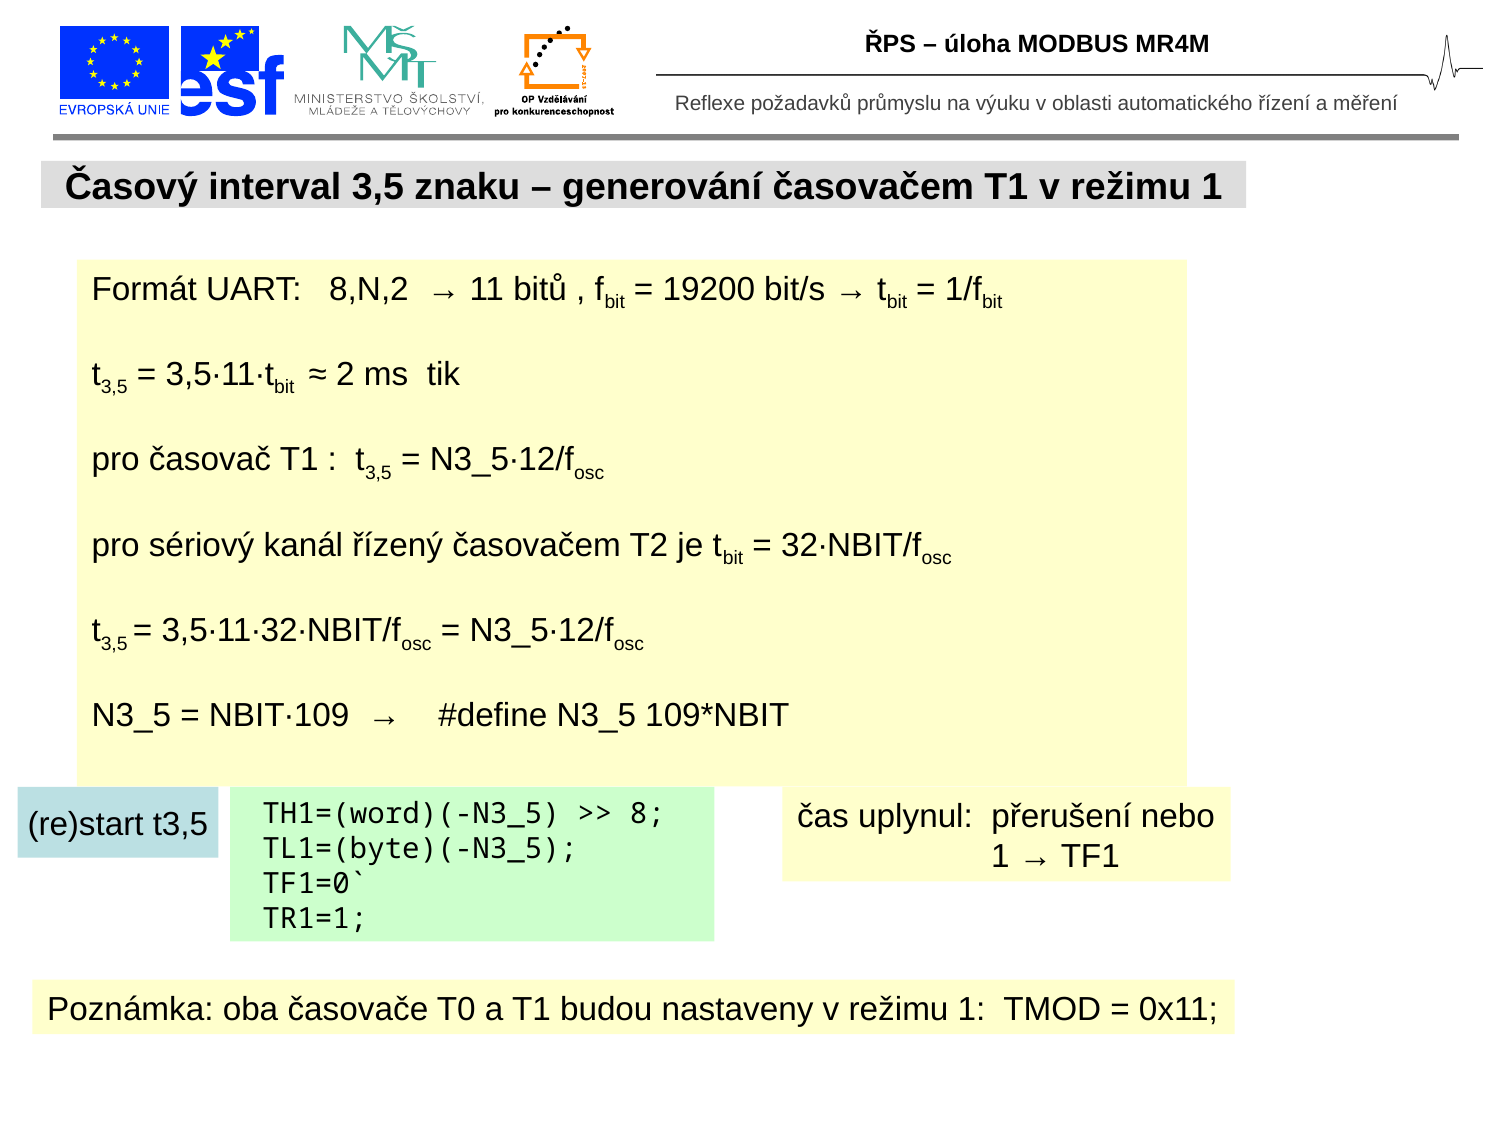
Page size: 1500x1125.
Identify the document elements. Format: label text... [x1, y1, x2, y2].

text_box čas uplynul: přerušení nebo 1 → TF1 [782, 786, 1231, 882]
text_box Formát UART: 8,N,2 → 11 bitů , fbit = 19200 bit/s → tbit = 1/fbit t3,5 = 3,5∙11∙tbit ≈ 2 ms tik pro časovač T1 : t3,5 = N3_5∙12/fosc pro sériový kanál řízený časovačem T2 je tbit = 32∙NBIT/fosc t3,5 = 3,5∙11∙32∙NBIT/fosc = N3_5∙12/fosc N3_5 = NBIT∙109 → #define N3_5 109*NBIT [76, 259, 1187, 787]
text_box TH1=(word)(-N3_5) >> 8; TL1=(byte)(-N3_5); TF1=0` TR1=1; [230, 786, 715, 942]
text_box (re)start t3,5 [17, 786, 219, 858]
text_box Časový interval 3,5 znaku – generování časovačem T1 v režimu 1 [41, 160, 1247, 208]
text_box ŘPS – úloha MODBUS MR4M [644, 20, 1430, 68]
picture [656, 34, 1483, 91]
text_box Poznámka: oba časovače T0 a T1 budou nastaveny v režimu 1: TMOD = 0x11; [32, 979, 1235, 1035]
